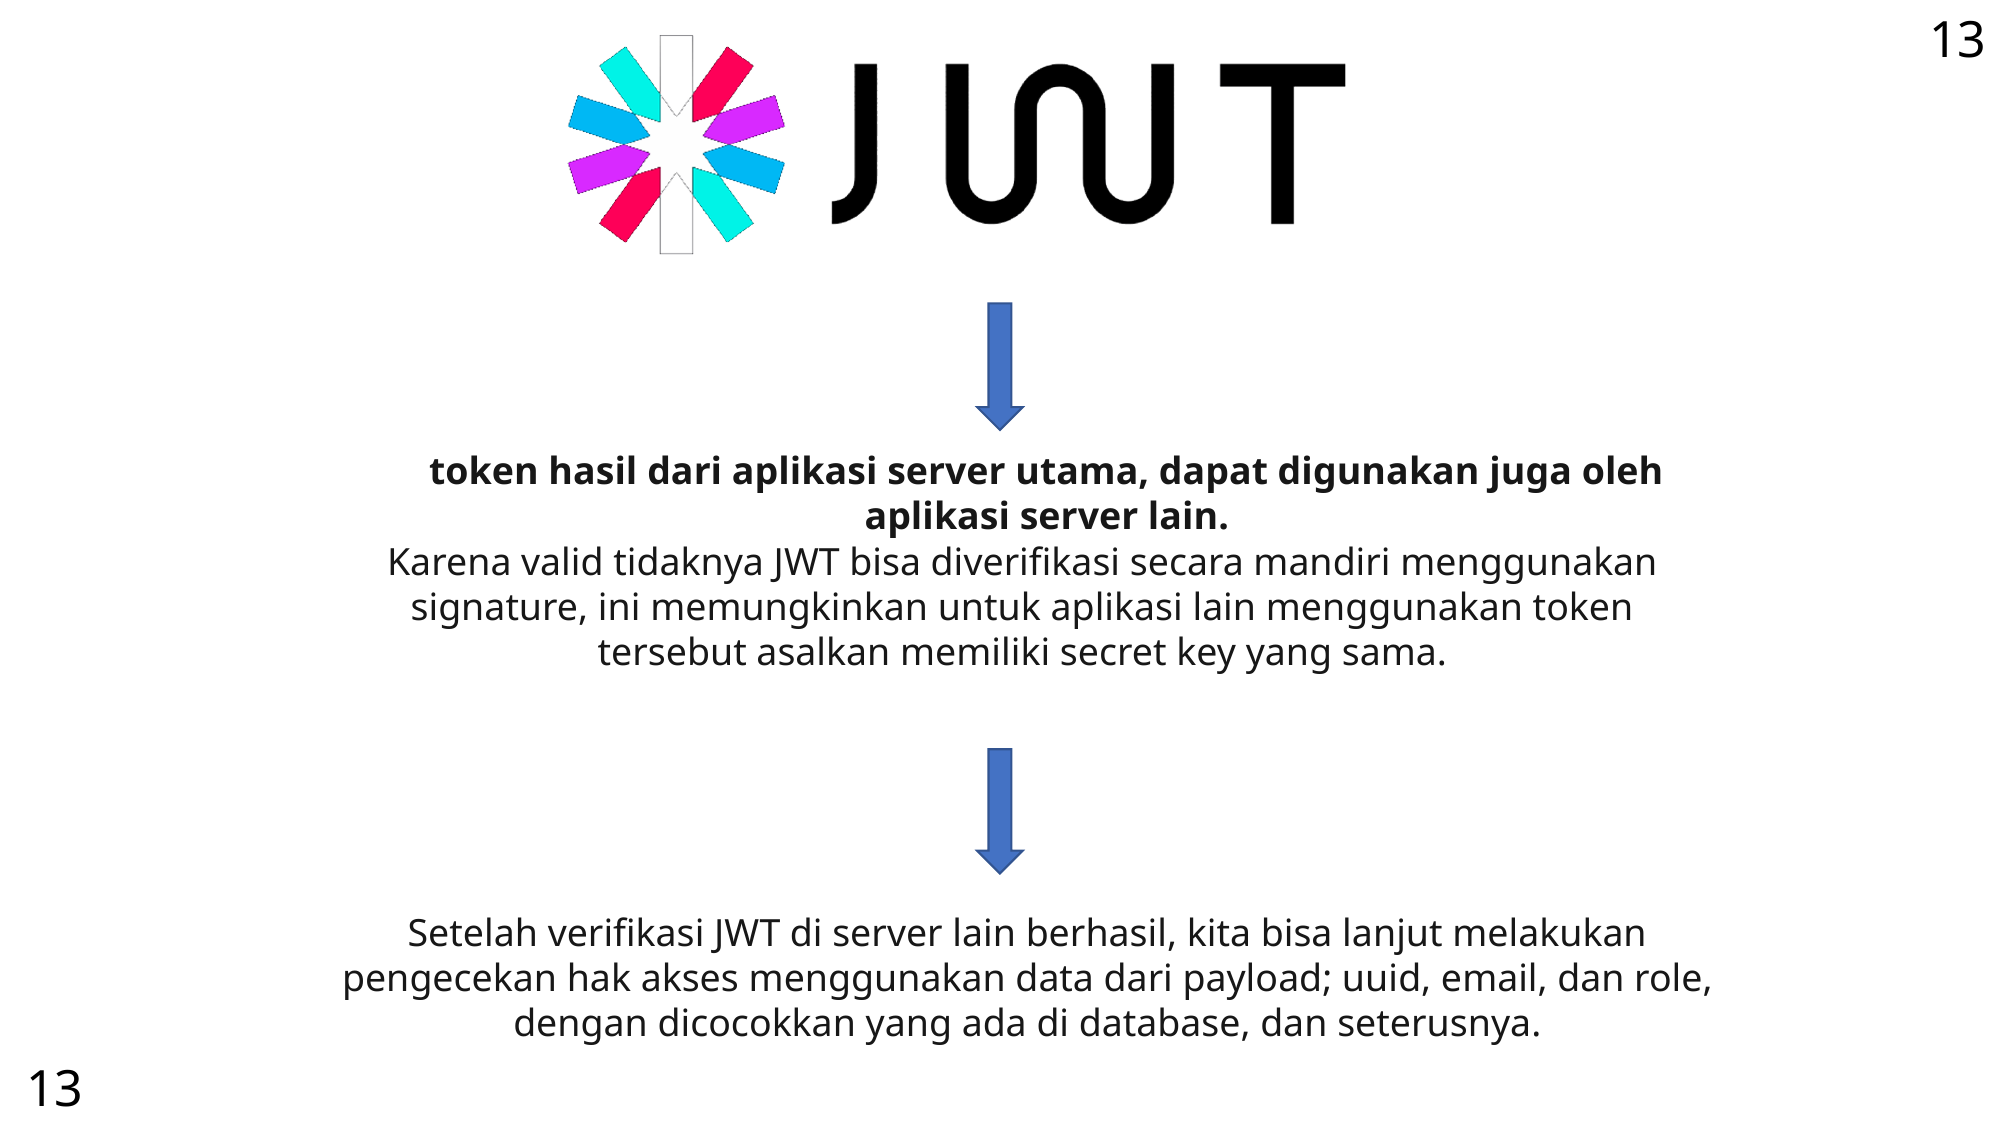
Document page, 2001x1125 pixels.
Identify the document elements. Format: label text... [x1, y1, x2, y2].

picture [546, 0, 1379, 411]
text_box [974, 748, 1026, 875]
text_box token hasil dari aplikasi server utama, dapat digunakan juga oleh aplikasi server lain. [345, 439, 1749, 545]
text_box 13 [1914, 0, 2000, 75]
text_box Karena valid tidaknya JWT bisa diverifikasi secara mandiri menggunakan signature, ini memungkinkan untuk aplikasi lain menggunakan token tersebut asalkan memiliki secret key yang sama. [321, 530, 1725, 681]
text_box [979, 411, 1021, 432]
text_box Setelah verifikasi JWT di server lain berhasil, kita bisa lanjut melakukan pengecekan hak akses menggunakan data dari payload; uuid, email, dan role, dengan dicocokkan yang ada di database, dan seterusnya. [326, 902, 1730, 1052]
text_box 13 [11, 1049, 245, 1124]
